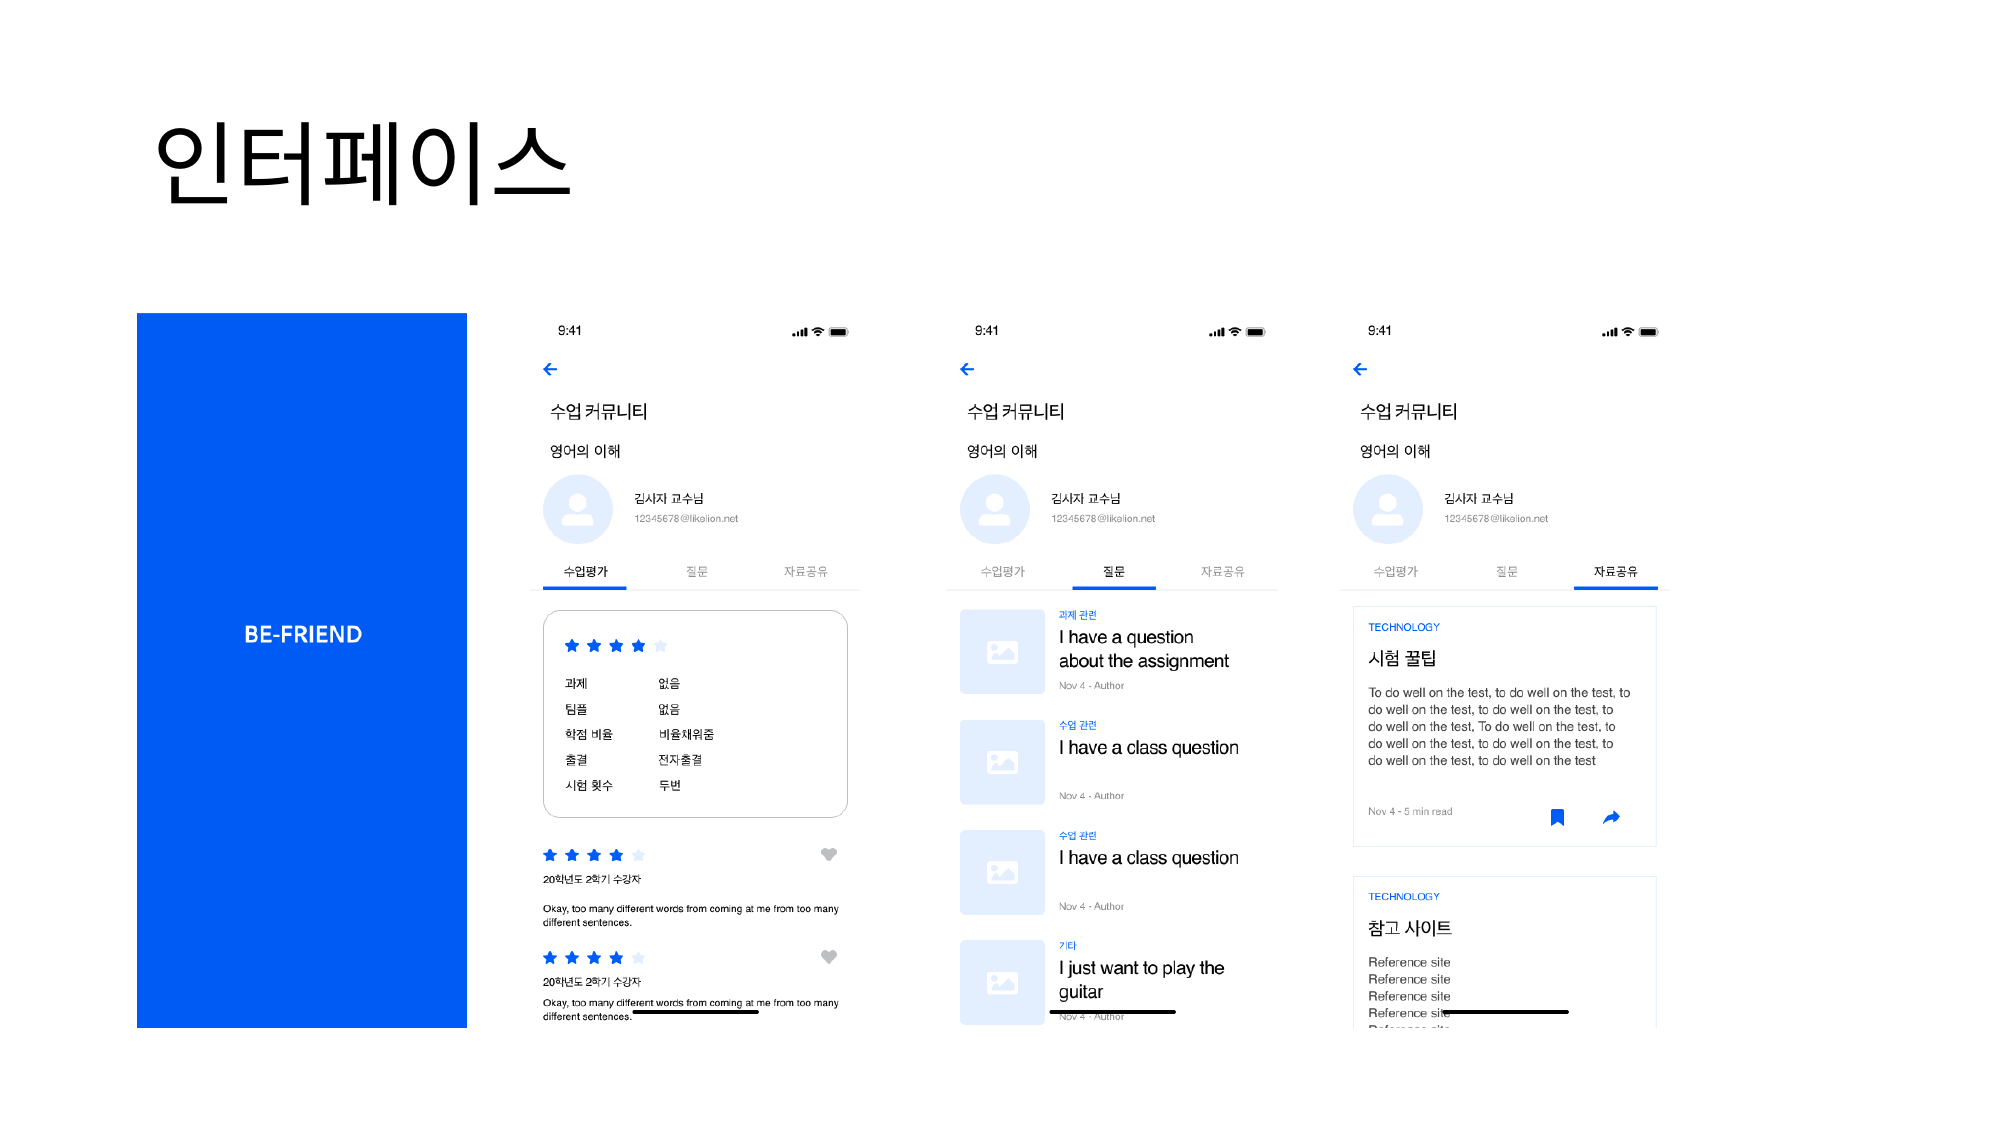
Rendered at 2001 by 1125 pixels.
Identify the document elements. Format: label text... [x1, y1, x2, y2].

title 인터페이스 [137, 59, 1863, 278]
picture [1340, 313, 1670, 1028]
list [137, 313, 467, 1028]
picture [947, 313, 1277, 1028]
picture [530, 313, 860, 1028]
